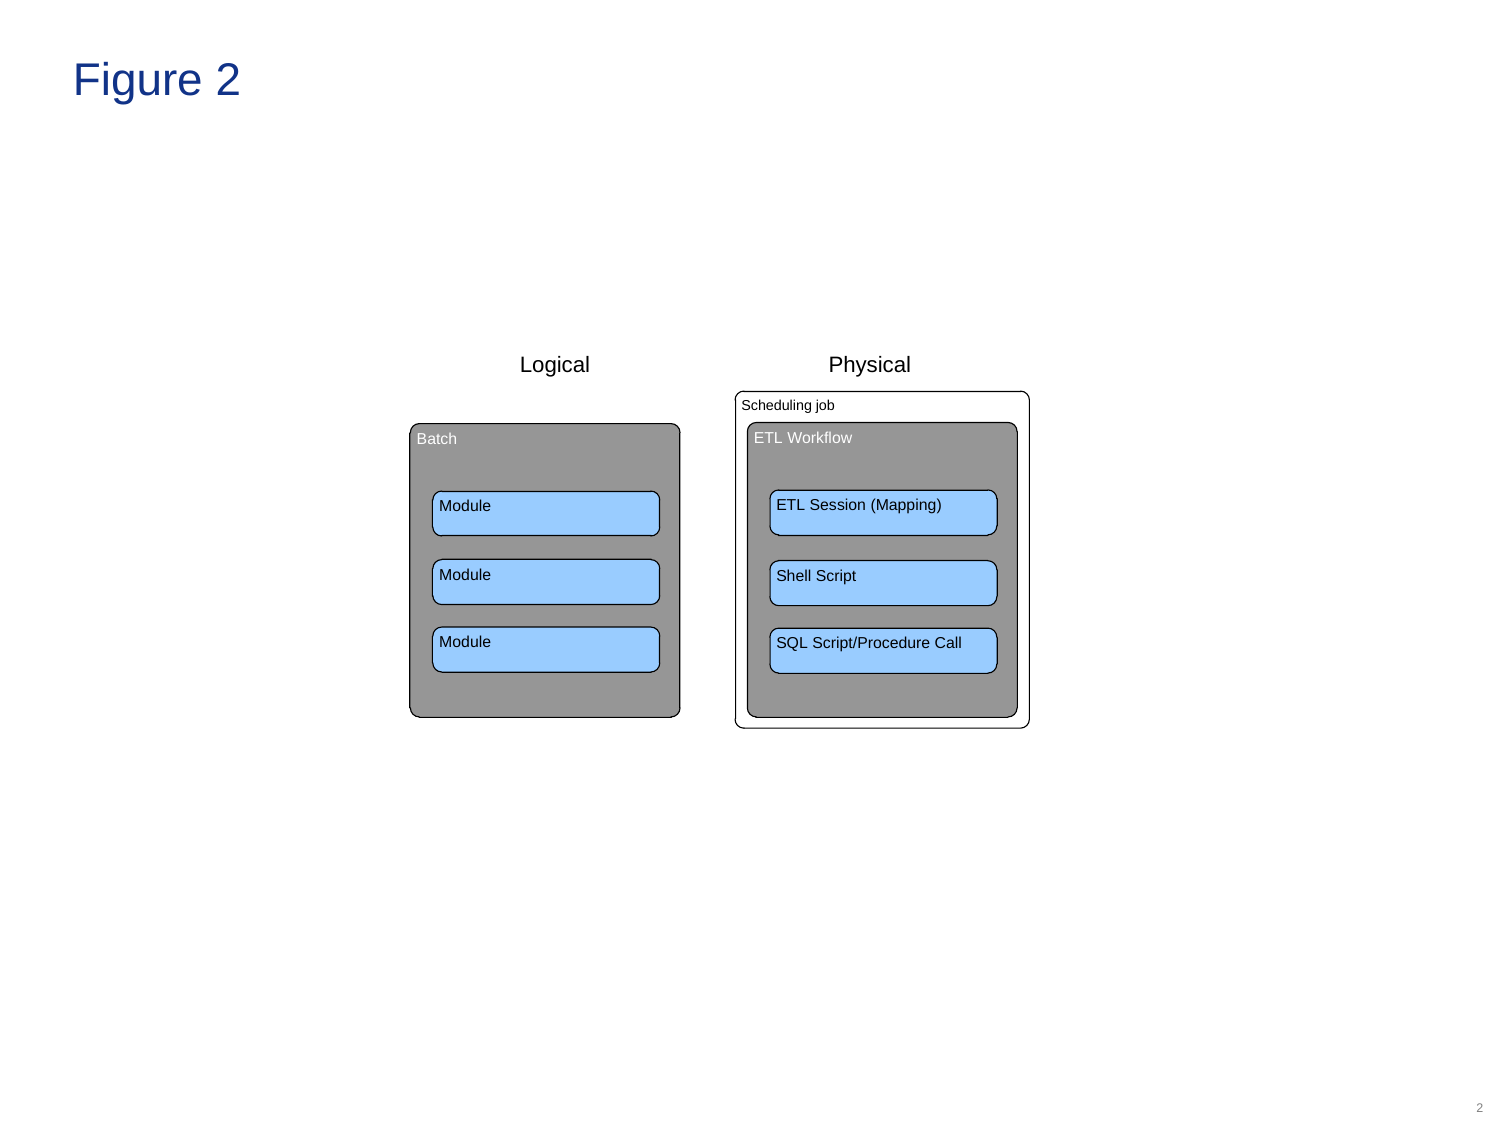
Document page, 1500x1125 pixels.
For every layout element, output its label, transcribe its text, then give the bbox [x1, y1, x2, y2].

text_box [407, 349, 1033, 732]
title Figure 2 [72, 49, 1218, 106]
